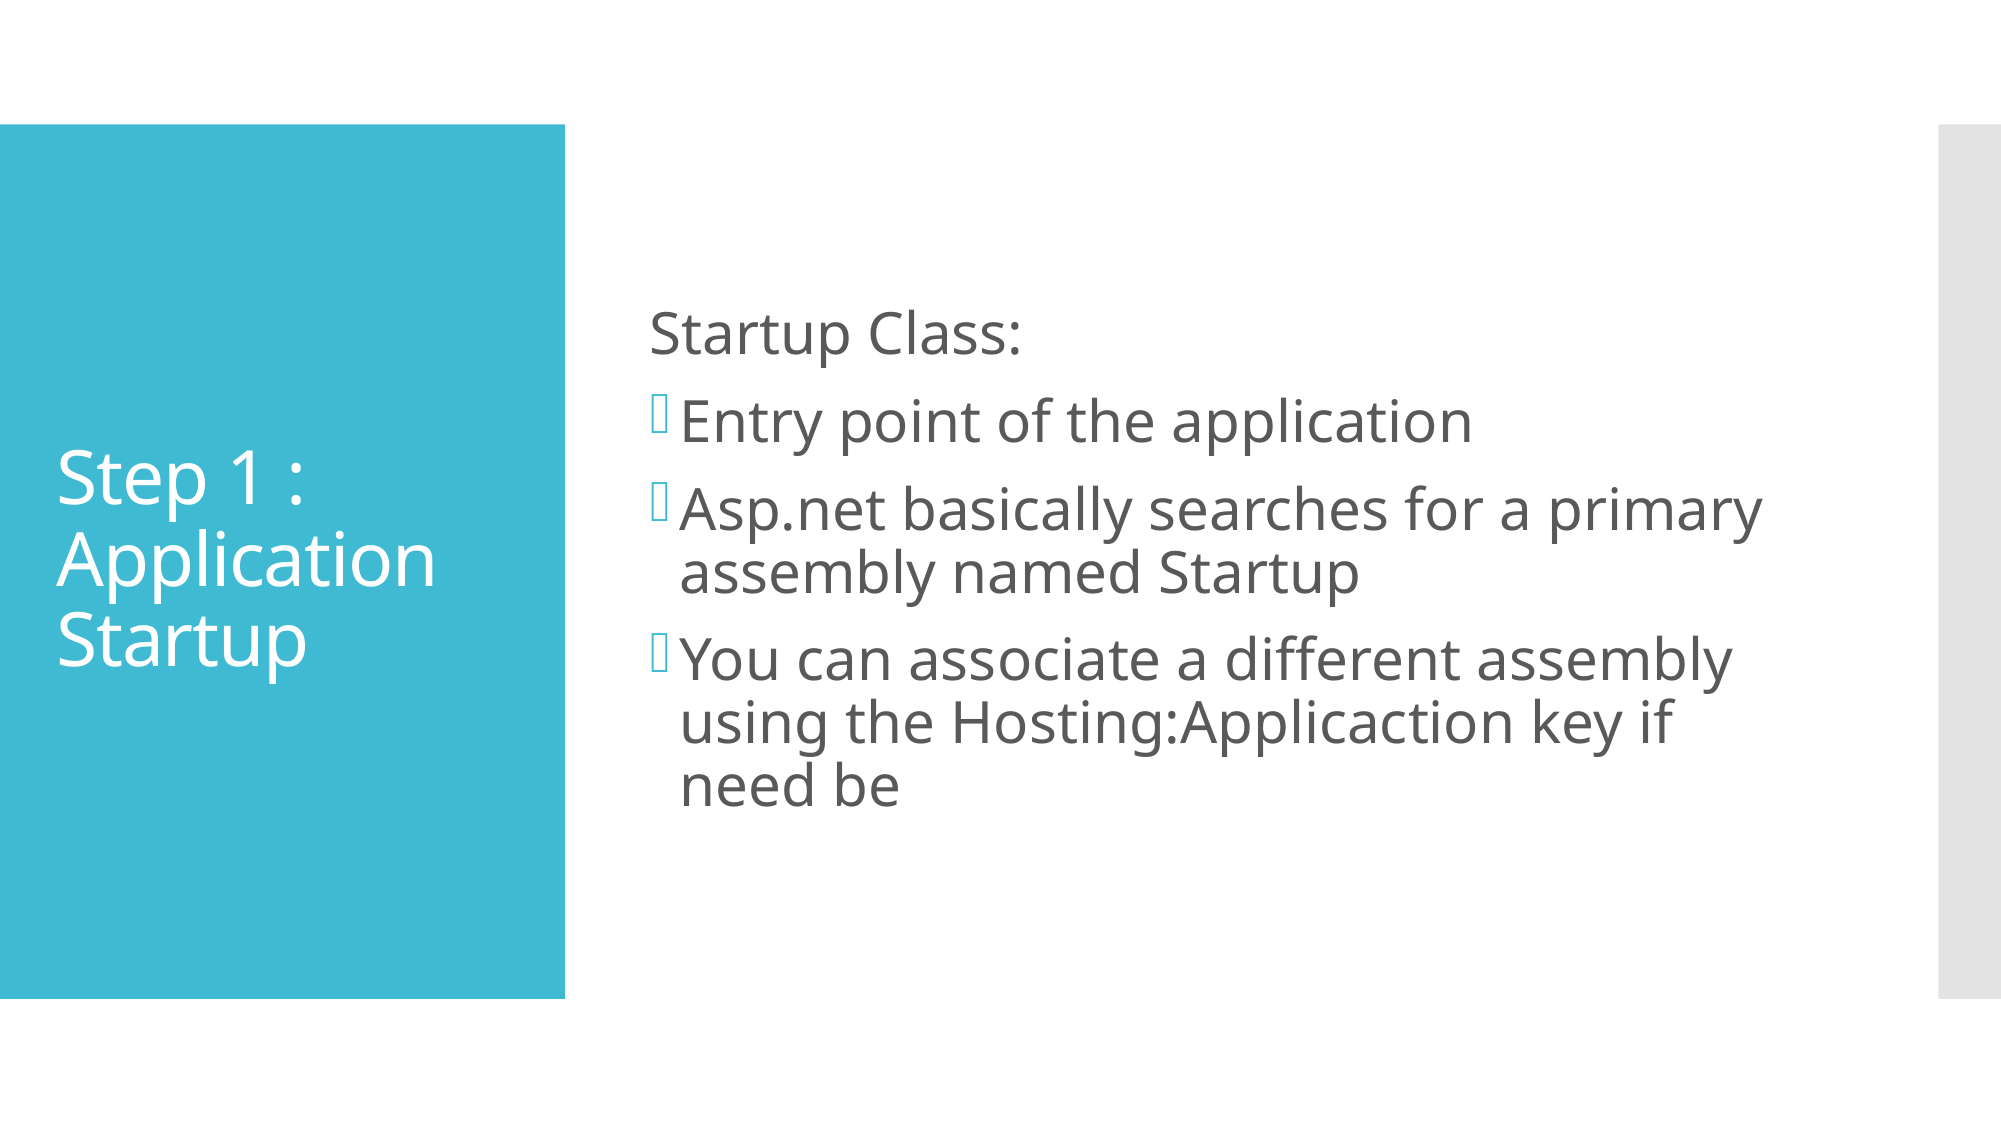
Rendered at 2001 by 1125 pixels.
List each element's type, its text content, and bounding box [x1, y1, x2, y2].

list Startup Class: Entry point of the application Asp.net basically searches for a primary assembly named Startup You can associate a different assembly using the Hosting:Applicaction key if need be [634, 141, 1835, 982]
title Step 1 : Application Startup [41, 184, 525, 940]
